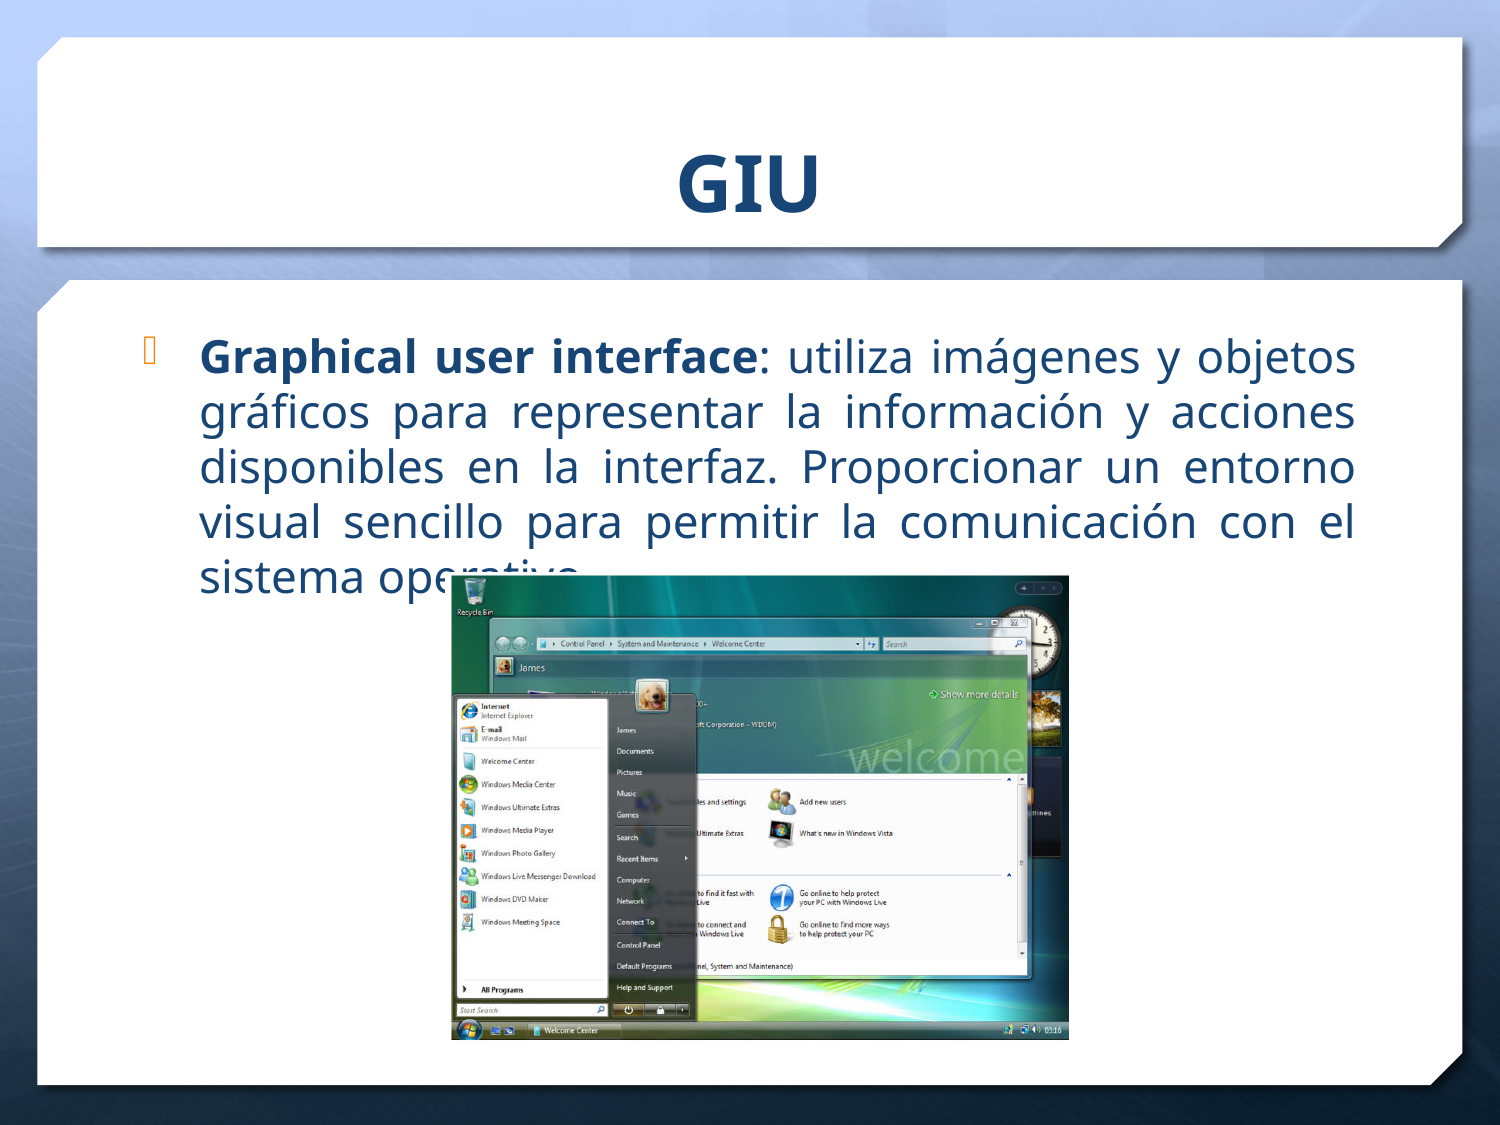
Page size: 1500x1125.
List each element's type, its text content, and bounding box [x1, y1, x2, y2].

list Graphical user interface: utiliza imágenes y objetos gráficos para representar la información y acciones disponibles en la interfaz. Proporcionar un entorno visual sencillo para permitir la comunicación con el sistema operativo. [127, 319, 1372, 978]
title GIU [127, 48, 1372, 236]
picture [444, 572, 1109, 1047]
